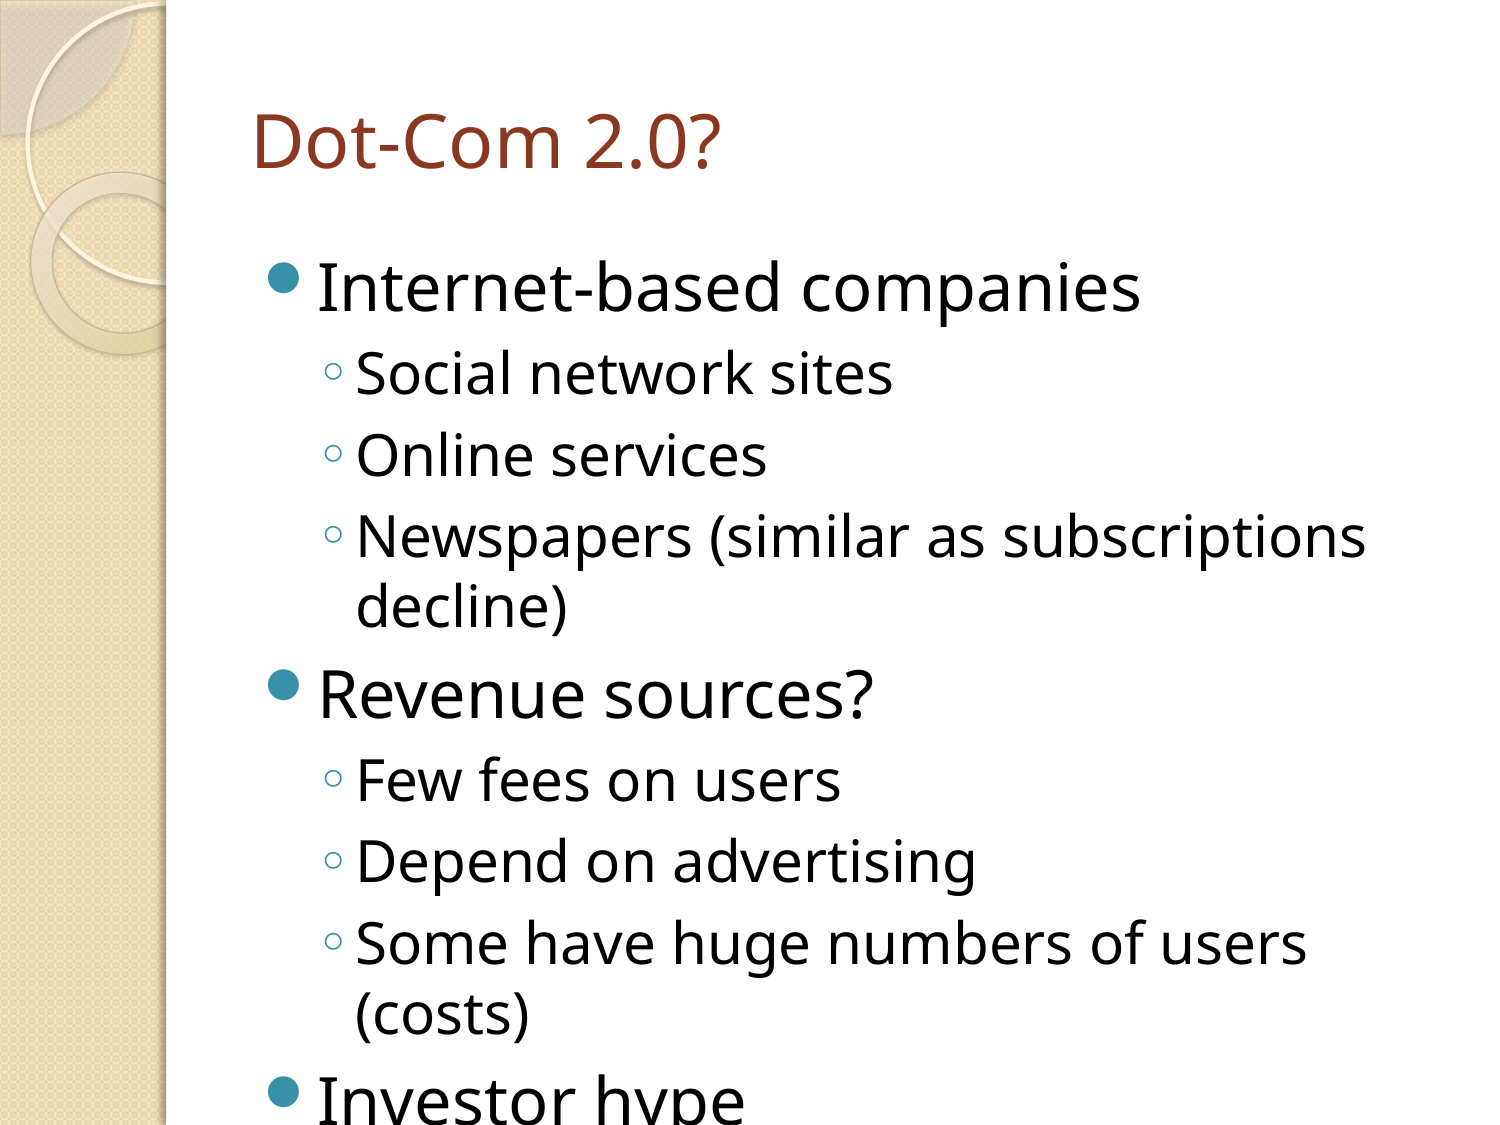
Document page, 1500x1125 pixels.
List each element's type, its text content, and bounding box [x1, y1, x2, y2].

title Dot-Com 2.0? [235, 45, 1466, 233]
list Internet-based companies Social network sites Online services Newspapers (similar as subscriptions decline) Revenue sources? Few fees on users Depend on advertising Some have huge numbers of users (costs) Investor hype [235, 237, 1466, 1025]
